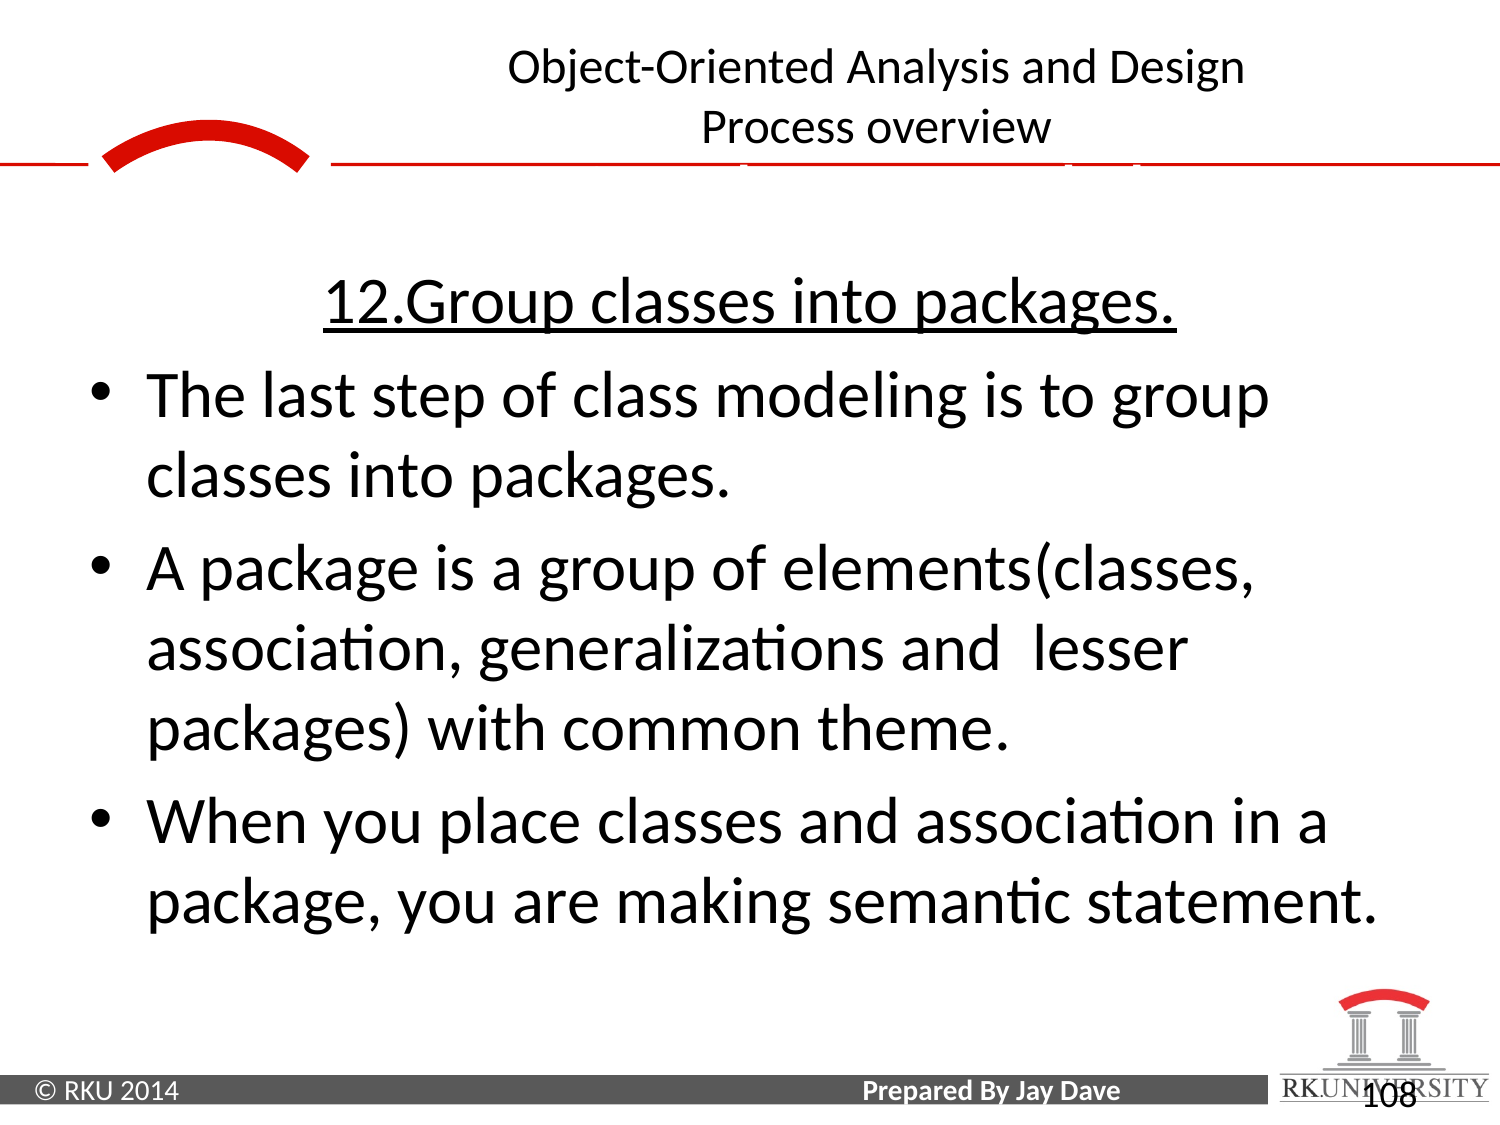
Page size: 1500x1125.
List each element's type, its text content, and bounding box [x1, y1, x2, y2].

list 12.Group classes into packages. The last step of class modeling is to group classes into packages. A package is a group of elements(classes, association, generalizations and lesser packages) with common theme. When you place classes and association in a package, you are making semantic statement. [75, 249, 1425, 1009]
slide_number 108 [1345, 1062, 1467, 1108]
picture [1268, 963, 1500, 1125]
text_box Domain Class Model [74, 137, 1425, 220]
